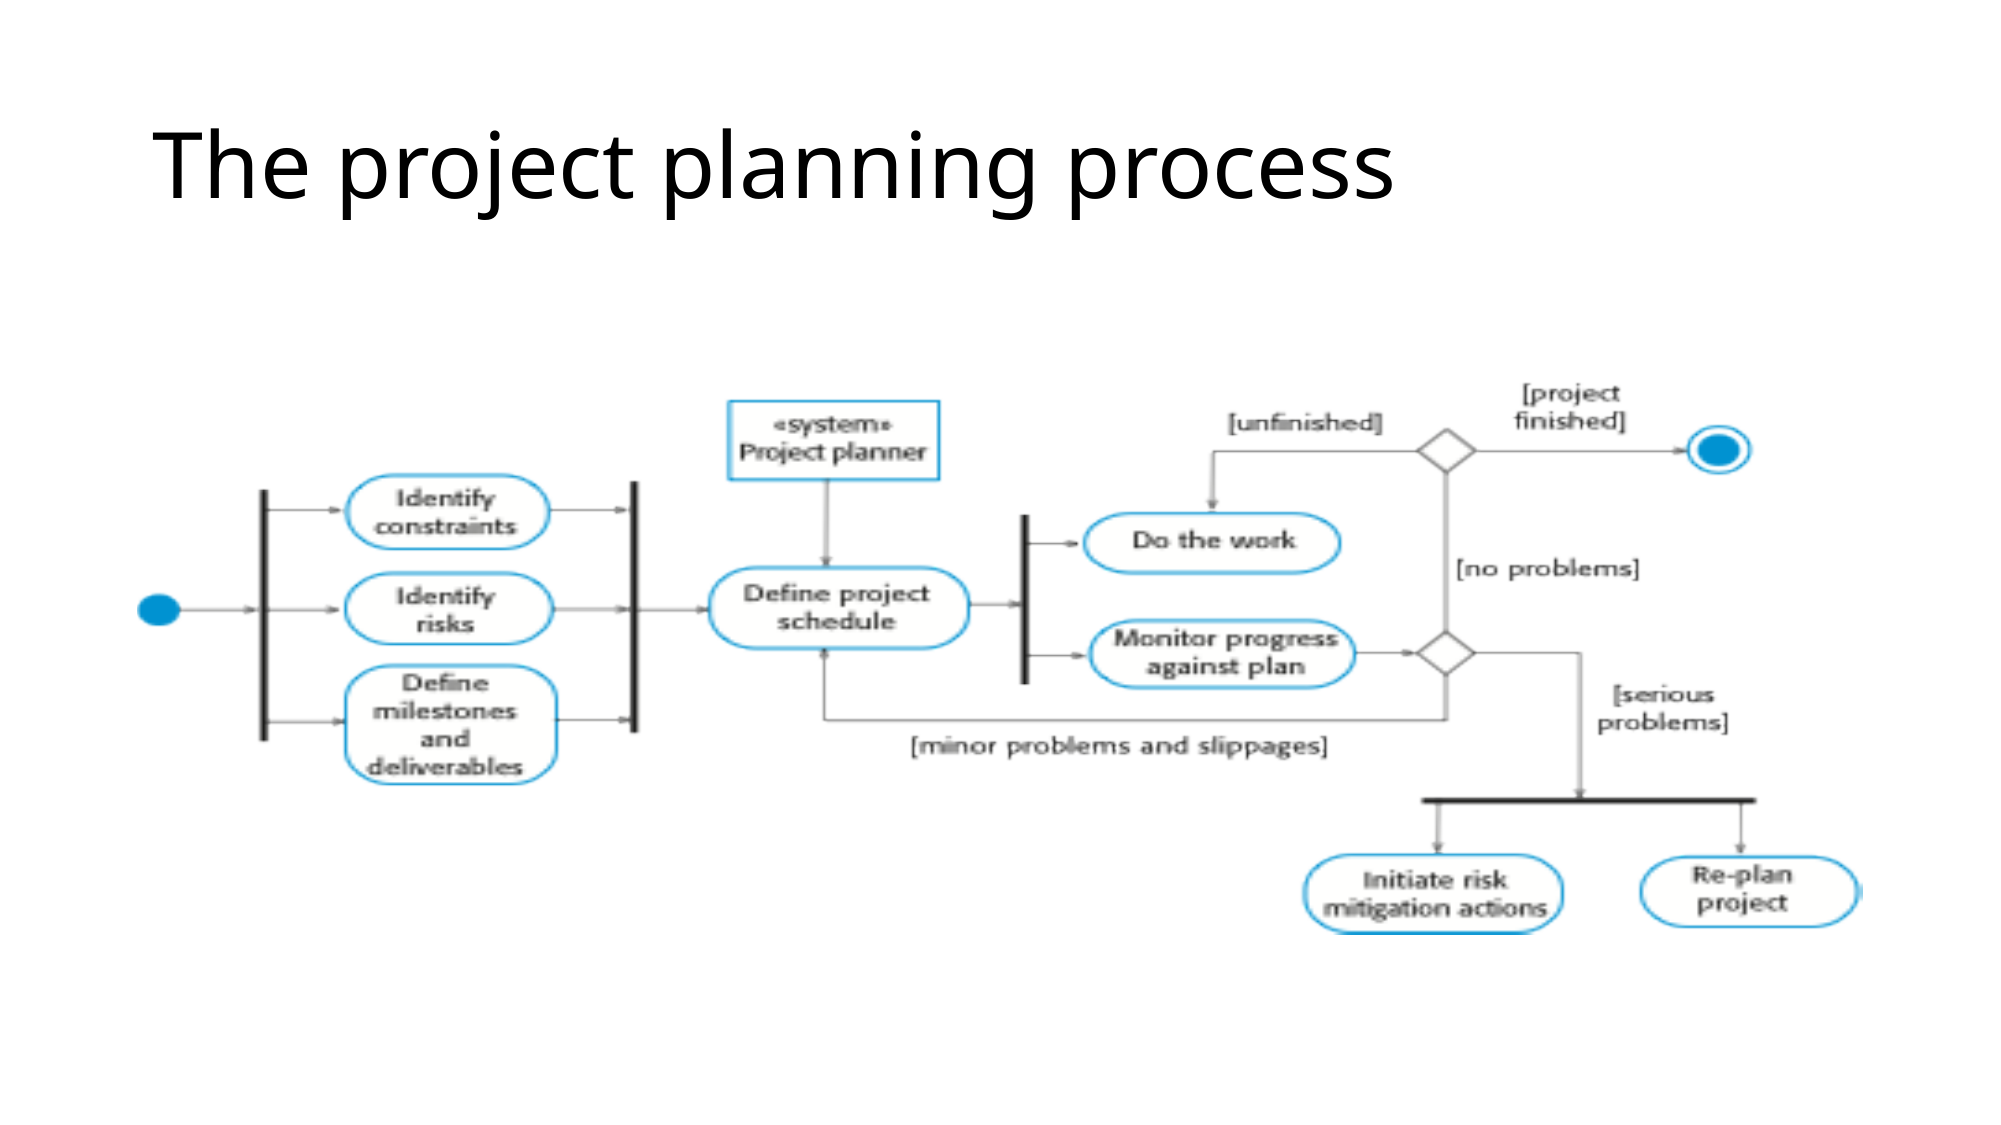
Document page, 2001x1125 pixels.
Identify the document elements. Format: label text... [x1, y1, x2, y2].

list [137, 299, 1863, 1014]
title The project planning process [137, 59, 1863, 278]
